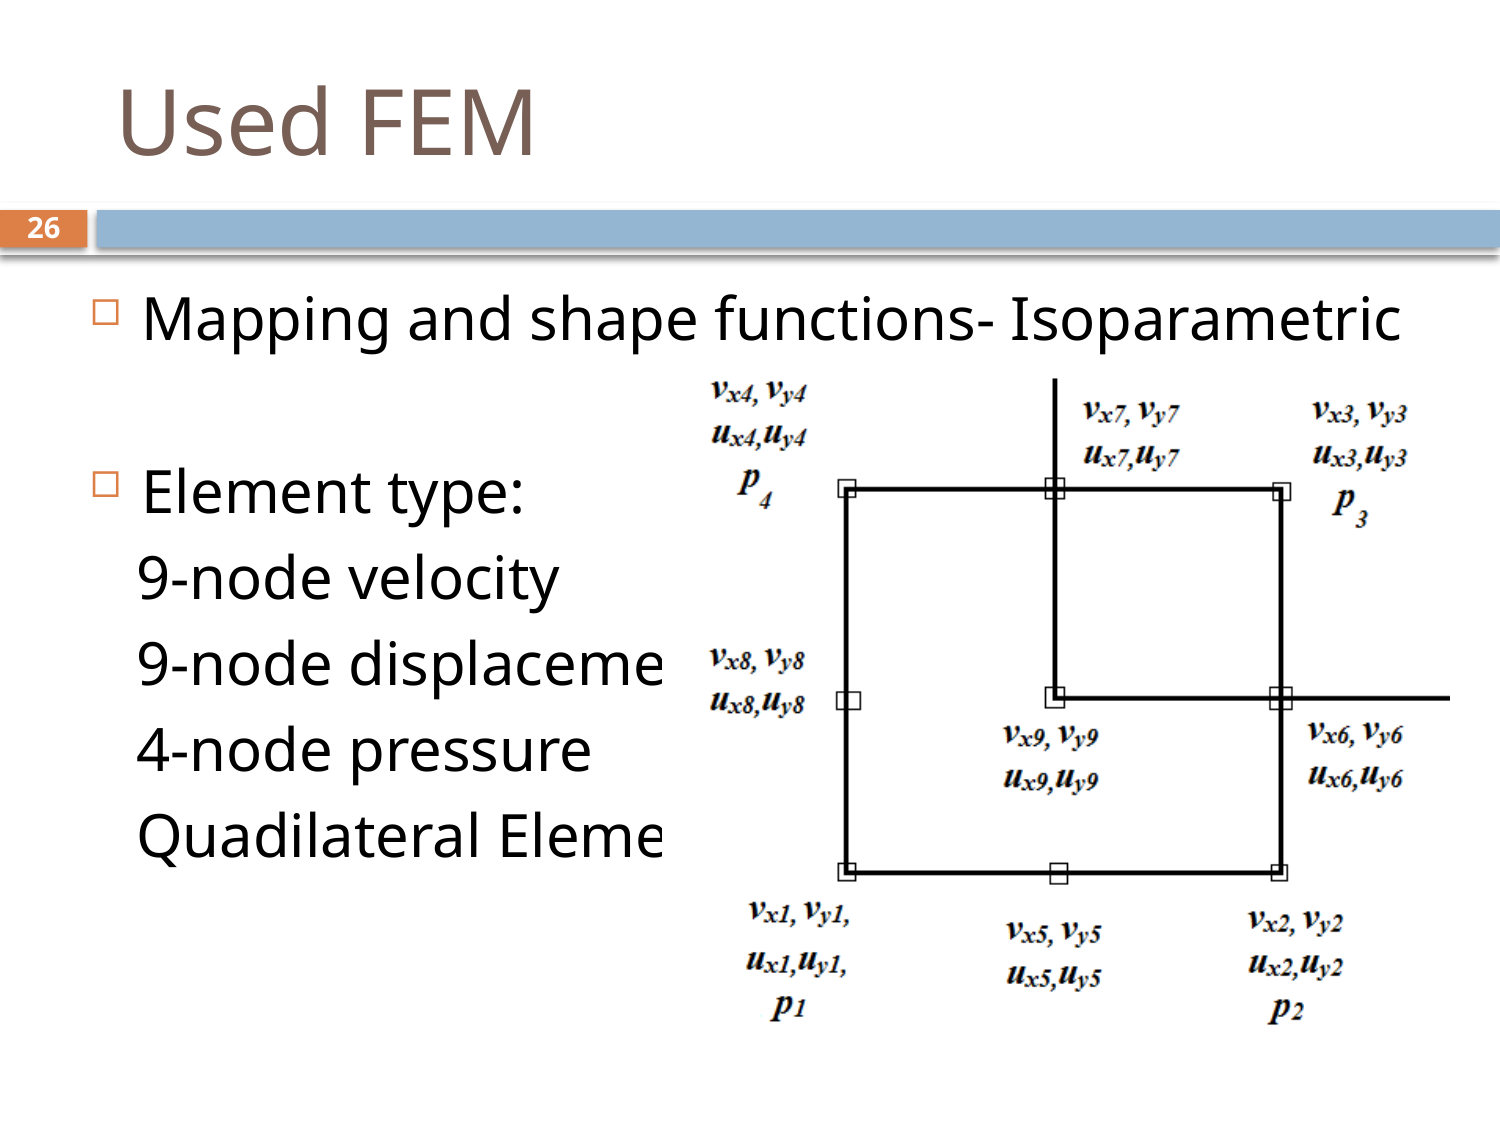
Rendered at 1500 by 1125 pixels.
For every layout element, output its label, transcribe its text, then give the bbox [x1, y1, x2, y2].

title Used FEM [100, 37, 1438, 200]
slide_number 26 [0, 208, 75, 249]
picture [662, 374, 1451, 1051]
list Mapping and shape functions- Isoparametric Element type: 9-node velocity 9-node displacement 4-node pressure Quadilateral Element [75, 187, 1425, 1125]
